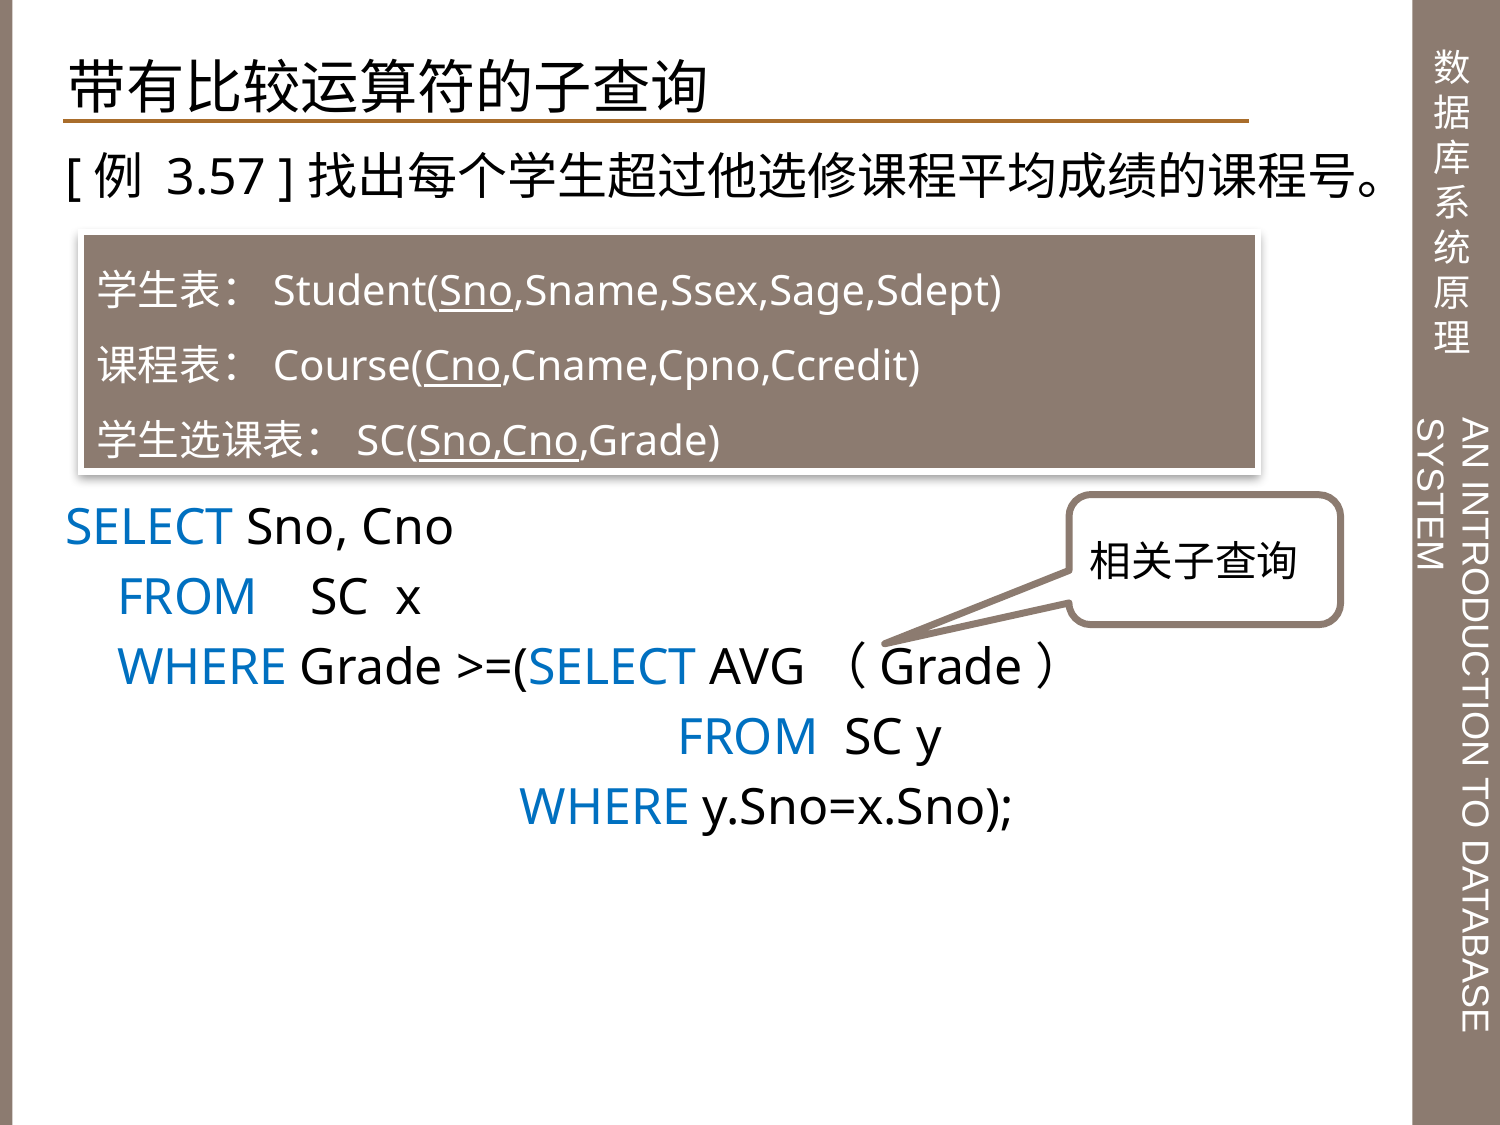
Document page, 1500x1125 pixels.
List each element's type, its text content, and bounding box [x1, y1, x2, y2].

list [例 3.57 ]找出每个学生超过他选修课程平均成绩的课程号。 SELECT Sno, Cno FROM SC x WHERE Grade >=(SELECT AVG（Grade） FROM SC y WHERE y.Sno=x.Sno); [50, 137, 1375, 1025]
text_box 学生表：Student(Sno,Sname,Ssex,Sage,Sdept) 课程表：Course(Cno,Cname,Cpno,Ccredit) 学生选课表：SC(Sno,Cno,Grade) [81, 231, 1258, 472]
text_box 带有比较运算符的子查询 [53, 42, 1270, 123]
text_box 相关子查询 [881, 491, 1345, 648]
